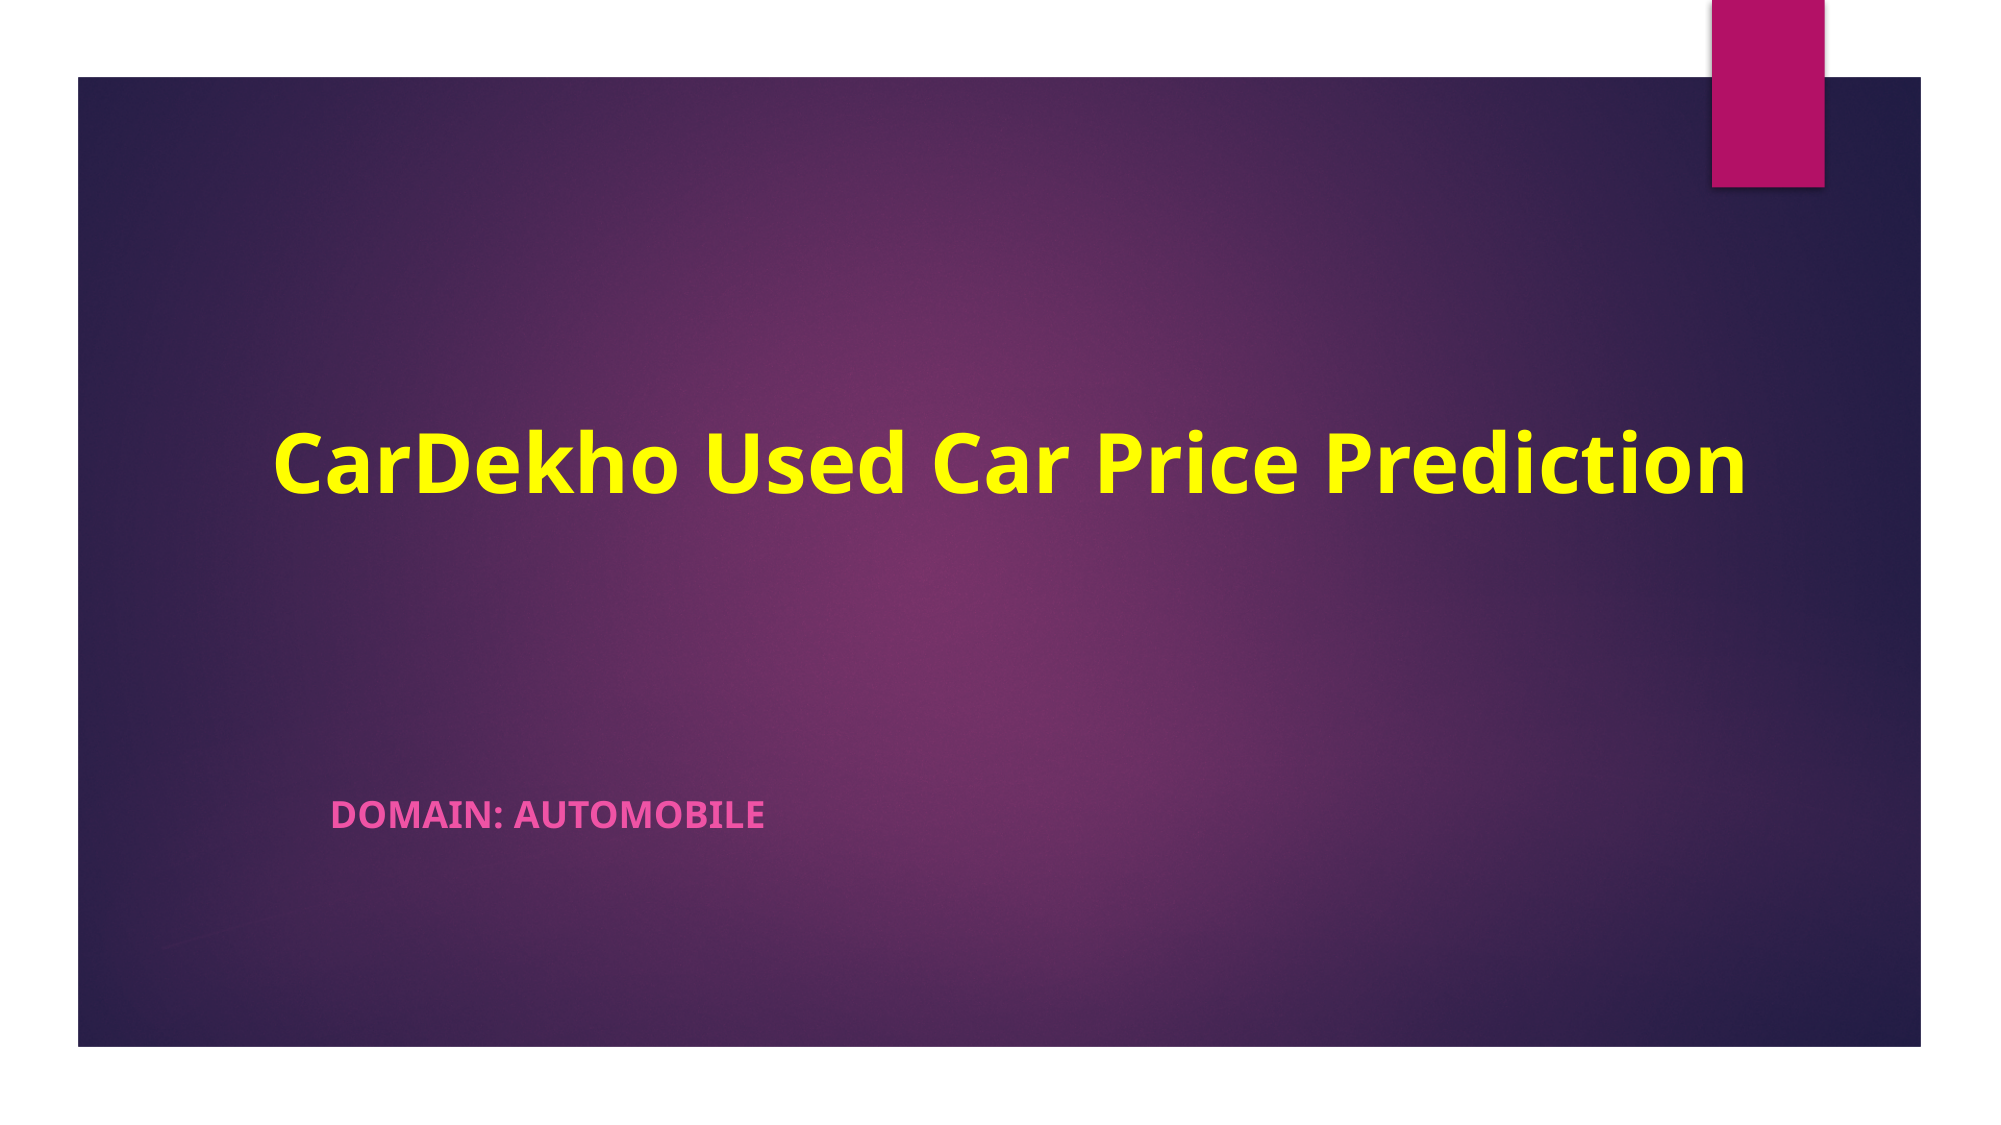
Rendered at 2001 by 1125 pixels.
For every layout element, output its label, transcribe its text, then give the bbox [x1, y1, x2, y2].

subtitle Domain: Automobile [314, 783, 1638, 925]
title CarDekho Used Car Price Prediction [189, 141, 1833, 518]
